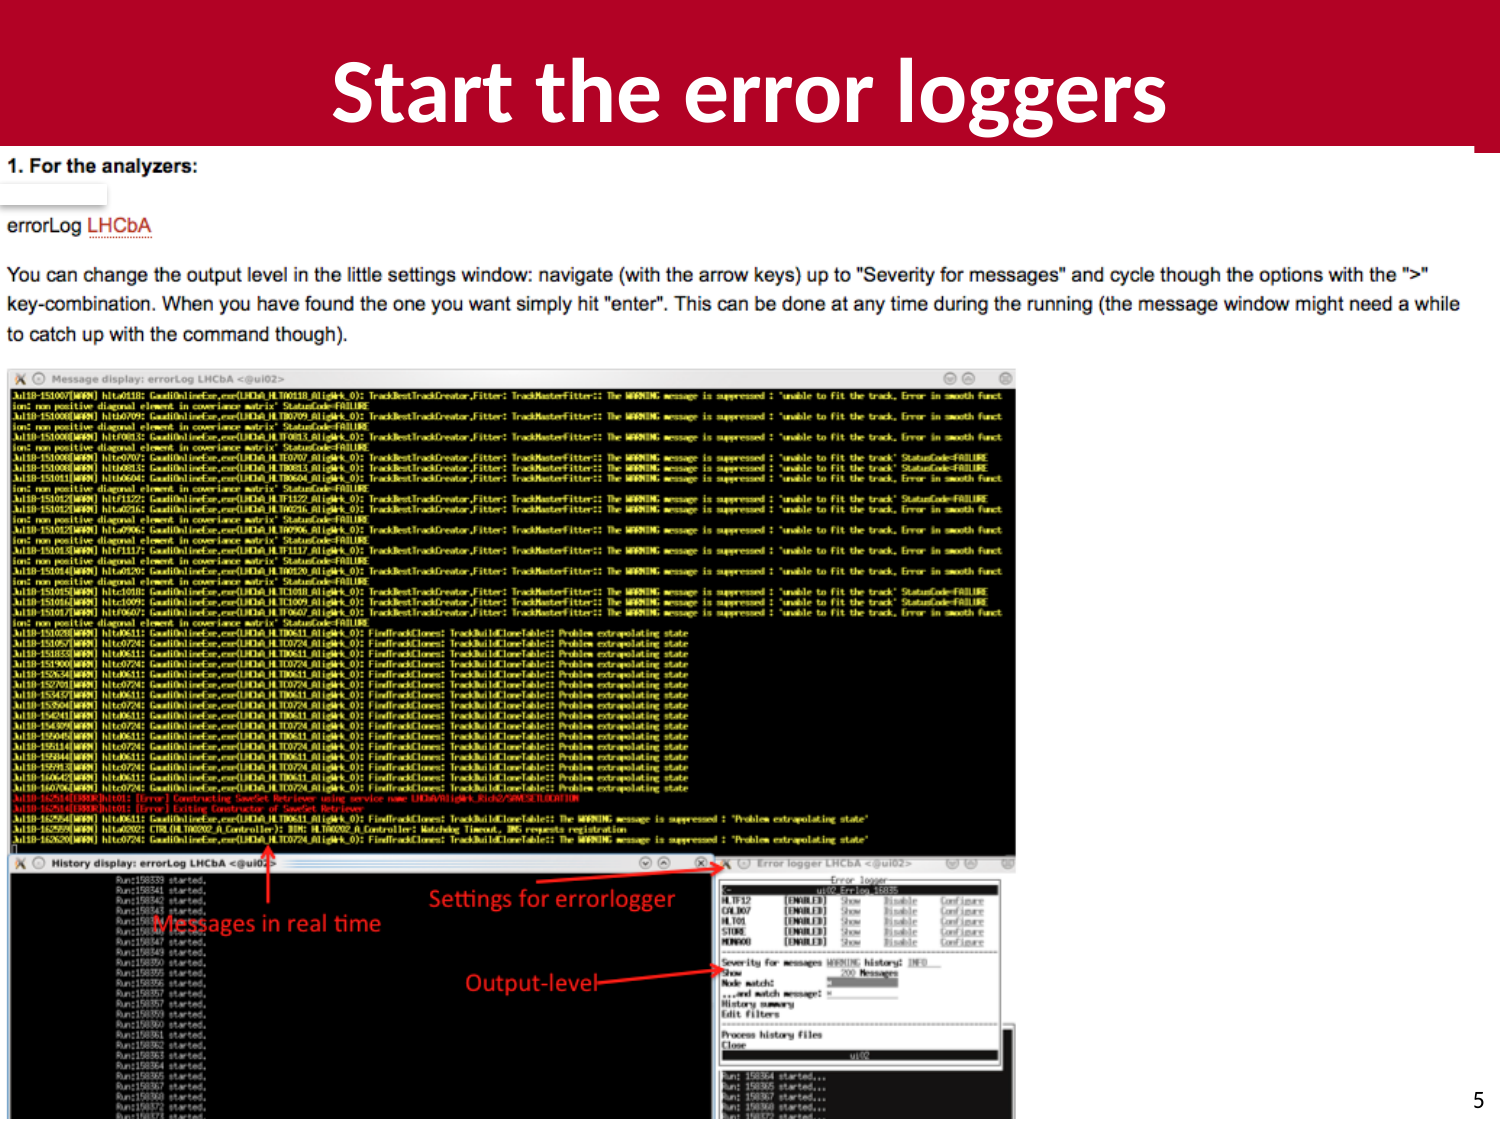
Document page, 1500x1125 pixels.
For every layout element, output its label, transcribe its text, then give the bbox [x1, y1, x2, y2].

picture [0, 146, 1475, 1119]
slide_number 5 [1475, 1068, 1500, 1125]
title Start the error loggers [75, 13, 1425, 144]
